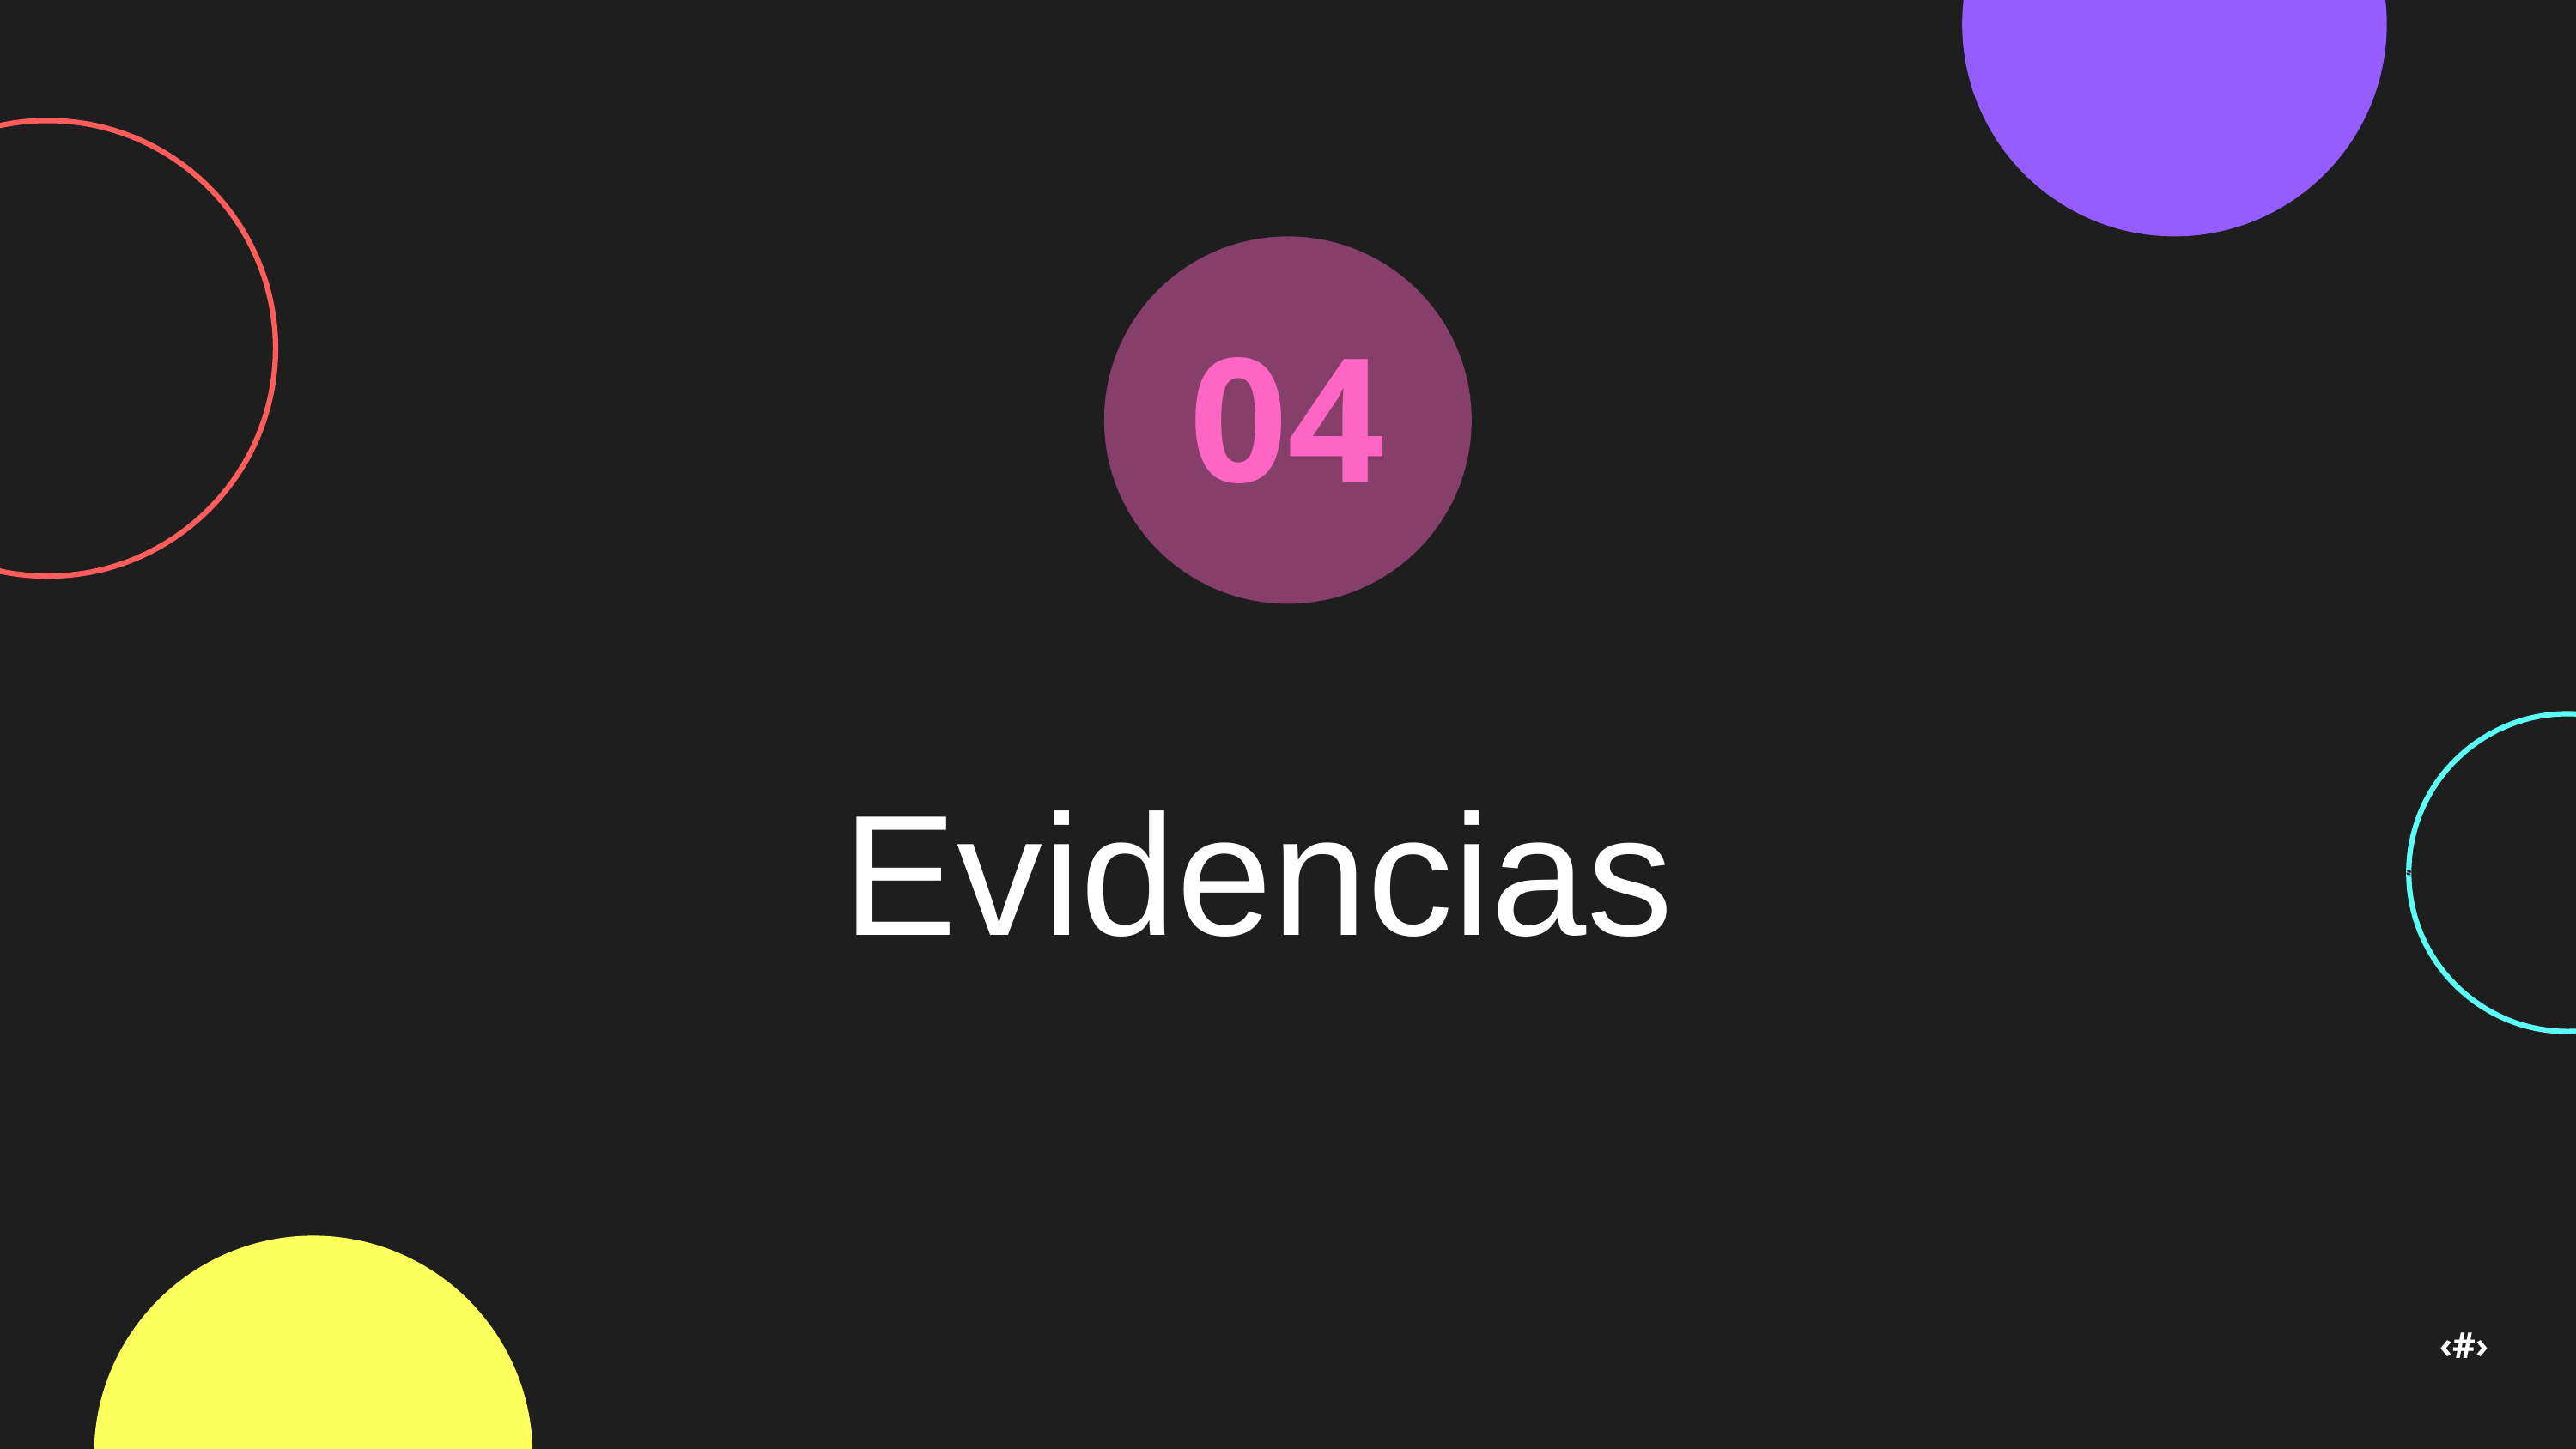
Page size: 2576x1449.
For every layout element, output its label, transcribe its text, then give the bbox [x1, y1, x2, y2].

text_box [0, 118, 279, 579]
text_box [1961, 0, 2387, 237]
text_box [94, 1235, 533, 1449]
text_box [1103, 236, 1473, 604]
text_box ‹#› [2399, 1331, 2529, 1367]
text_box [2405, 711, 2576, 1034]
text_box Evidencias [634, 763, 1882, 970]
